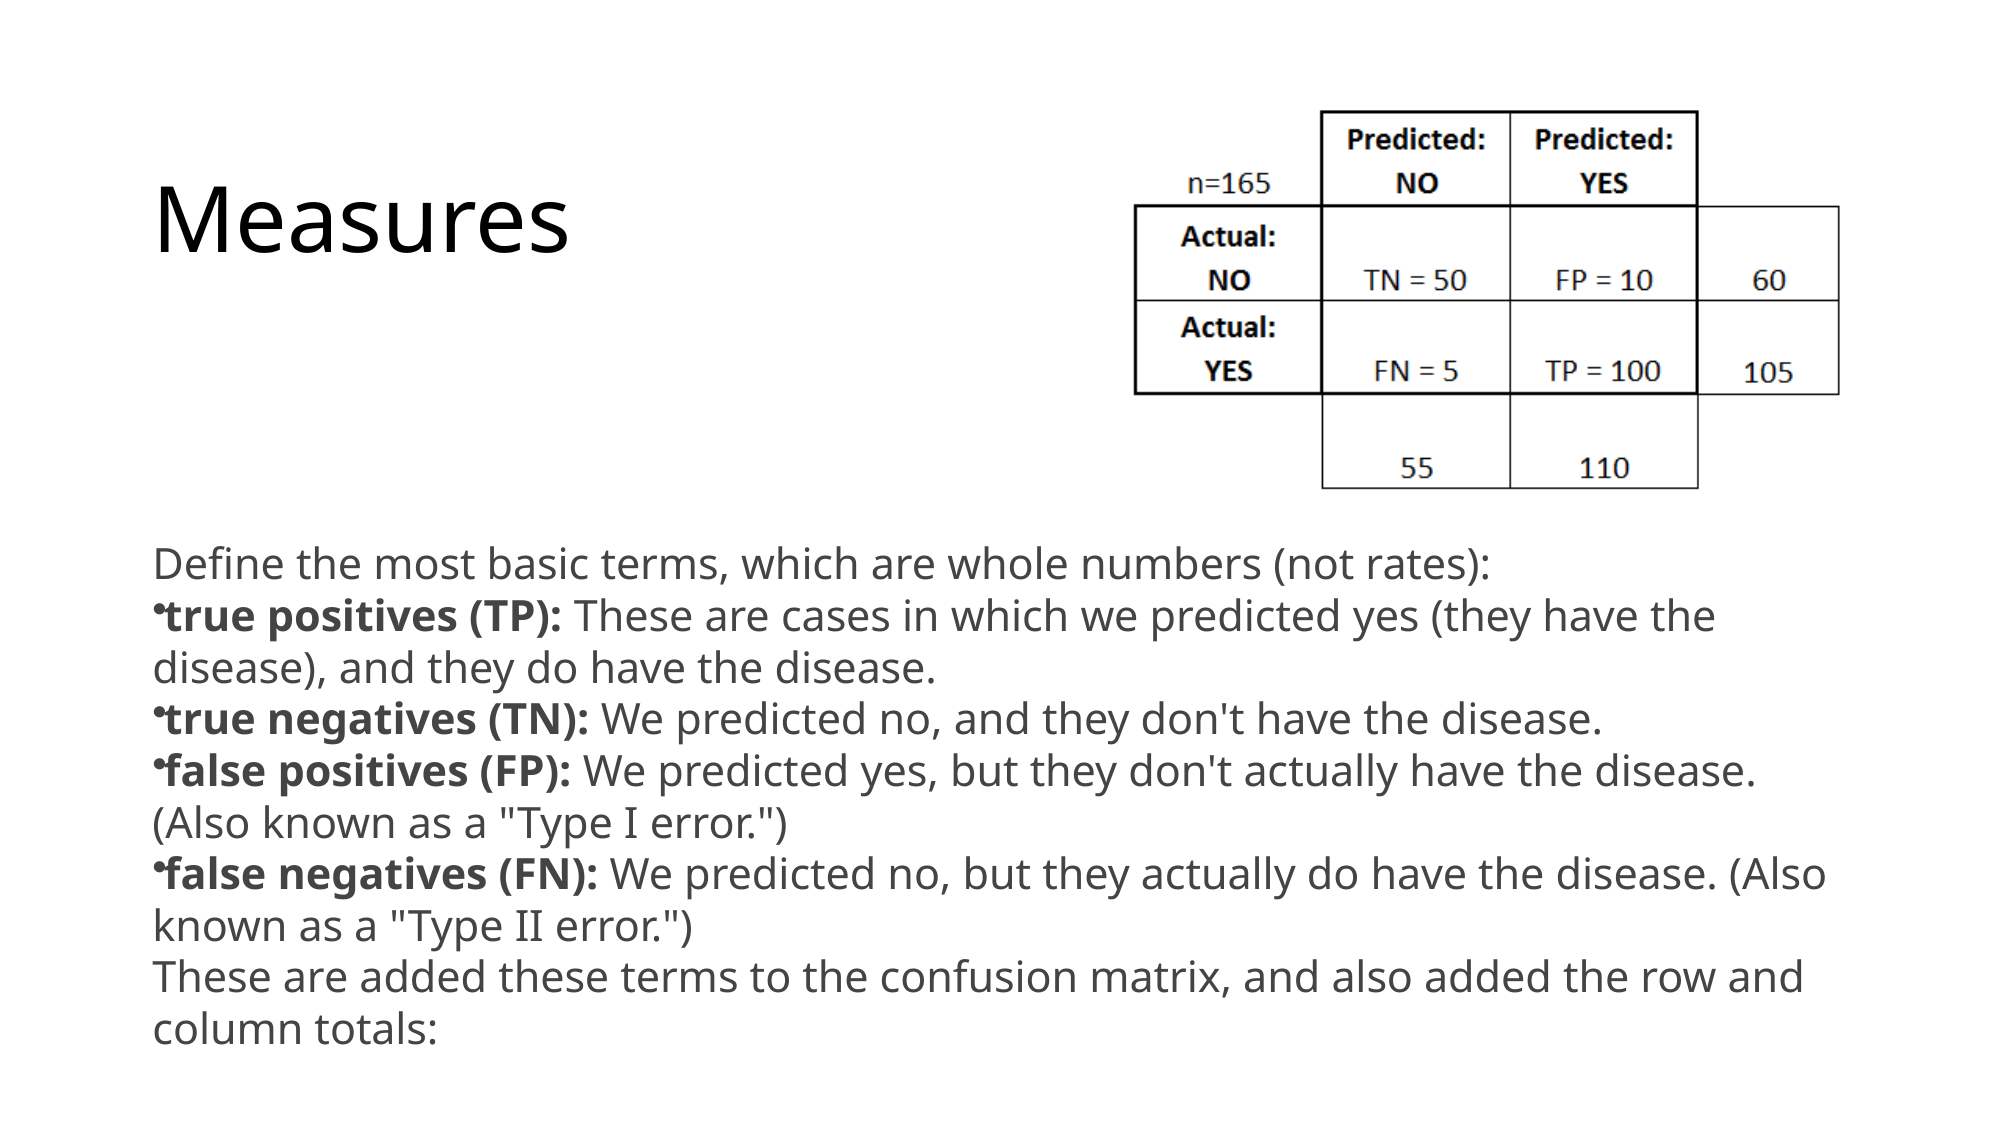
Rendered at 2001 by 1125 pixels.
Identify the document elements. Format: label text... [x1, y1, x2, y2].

title Measures [137, 59, 1863, 385]
list Define the most basic terms, which are whole numbers (not rates): true positives (TP): These are cases in which we predicted yes (they have the disease), and they do have the disease. true negatives (TN): We predicted no, and they don't have the disease. false positives (FP): We predicted yes, but they don't actually have the disease. (Also known as a "Type I error.") false negatives (FN): We predicted no, but they actually do have the disease. (Also known as a "Type II error.") These are added these terms to the confusion matrix, and also added the row and column totals: [137, 529, 1863, 1066]
picture [1106, 84, 1868, 519]
